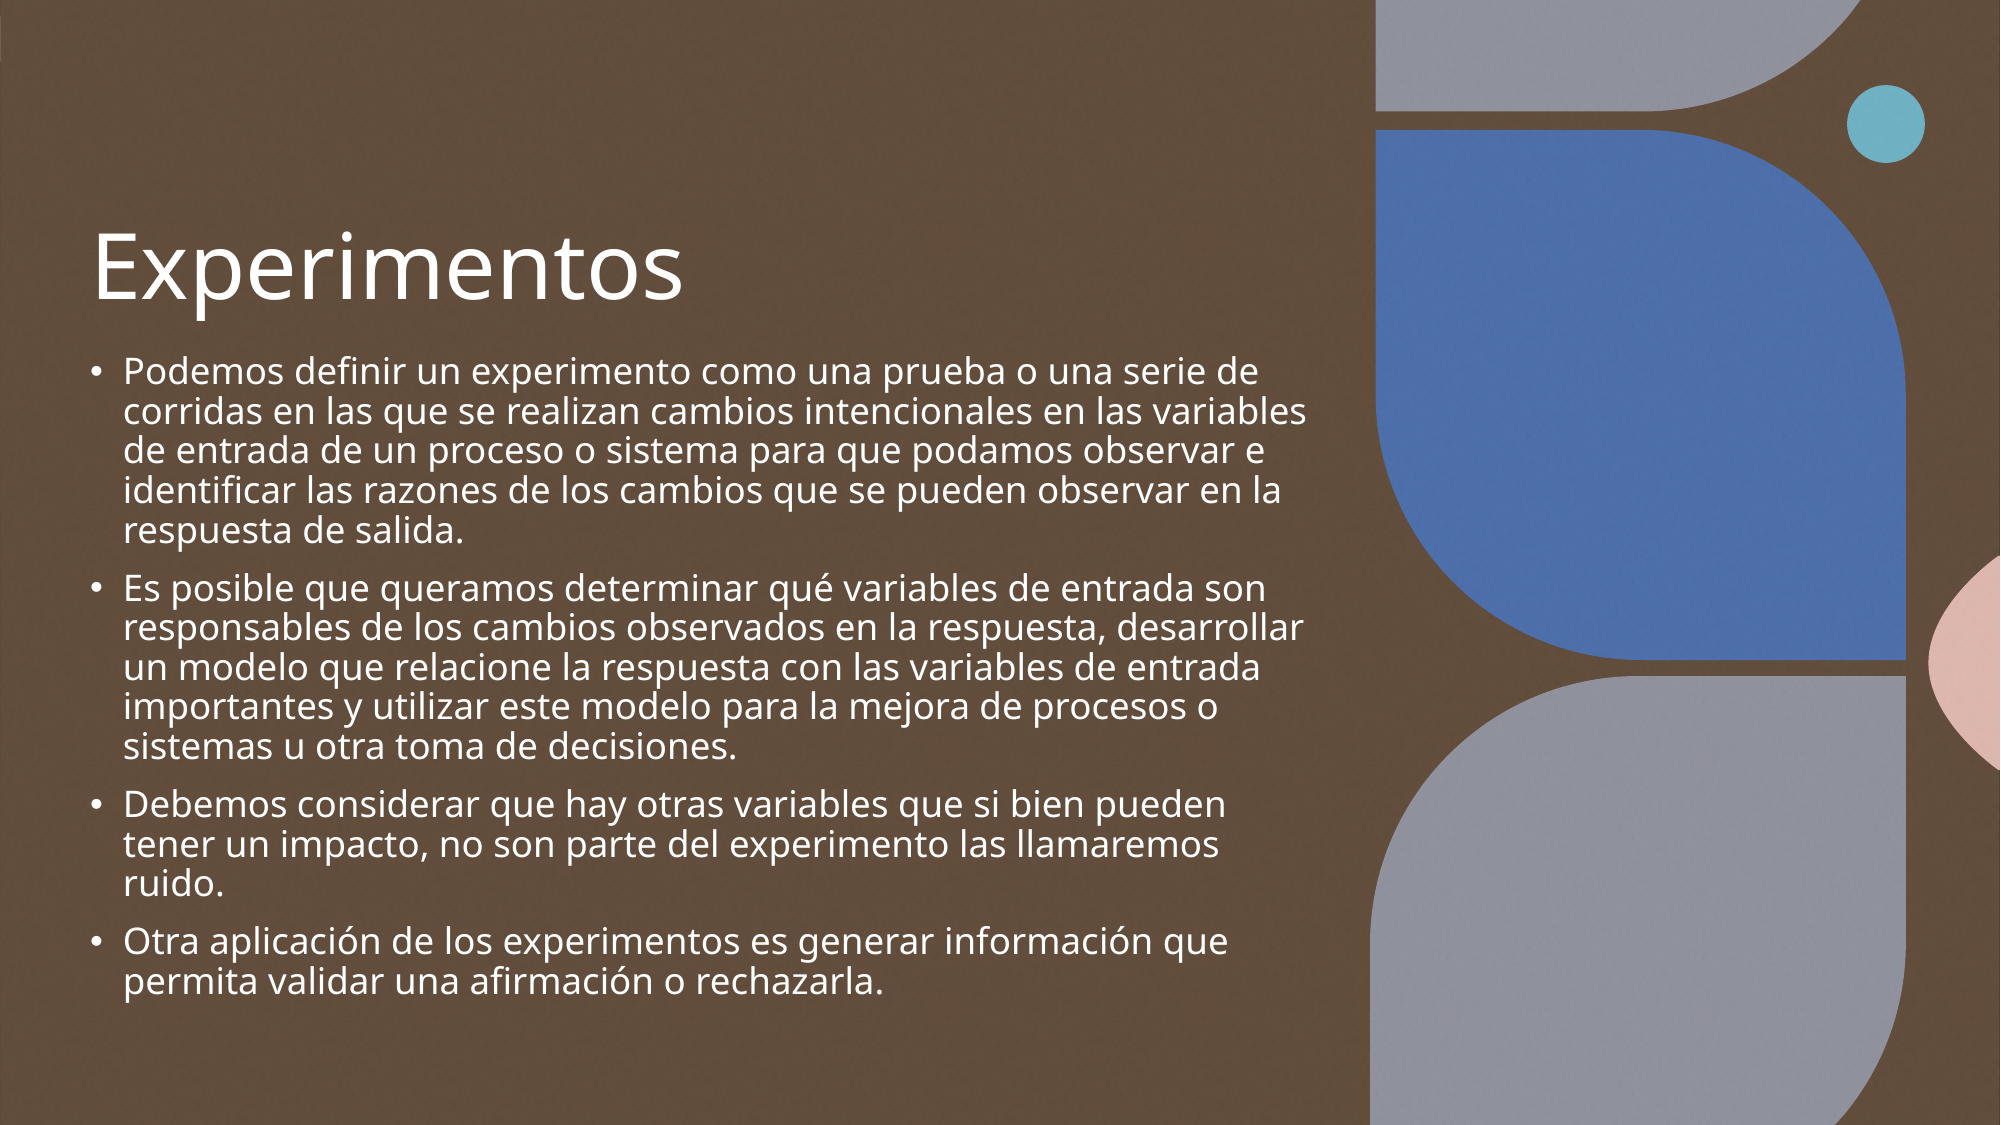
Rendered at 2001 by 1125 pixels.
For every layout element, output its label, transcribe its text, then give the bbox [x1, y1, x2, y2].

title Experimentos [75, 109, 1336, 327]
list Podemos definir un experimento como una prueba o una serie de corridas en las que se realizan cambios intencionales en las variables de entrada de un proceso o sistema para que podamos observar e identificar las razones de los cambios que se pueden observar en la respuesta de salida. Es posible que queramos determinar qué variables de entrada son responsables de los cambios observados en la respuesta, desarrollar un modelo que relacione la respuesta con las variables de entrada importantes y utilizar este modelo para la mejora de procesos o sistemas u otra toma de decisiones. Debemos considerar que hay otras variables que si bien pueden tener un impacto, no son parte del experimento las llamaremos ruido. Otra aplicación de los experimentos es generar información que permita validar una afirmación o rechazarla. [75, 345, 1336, 1015]
